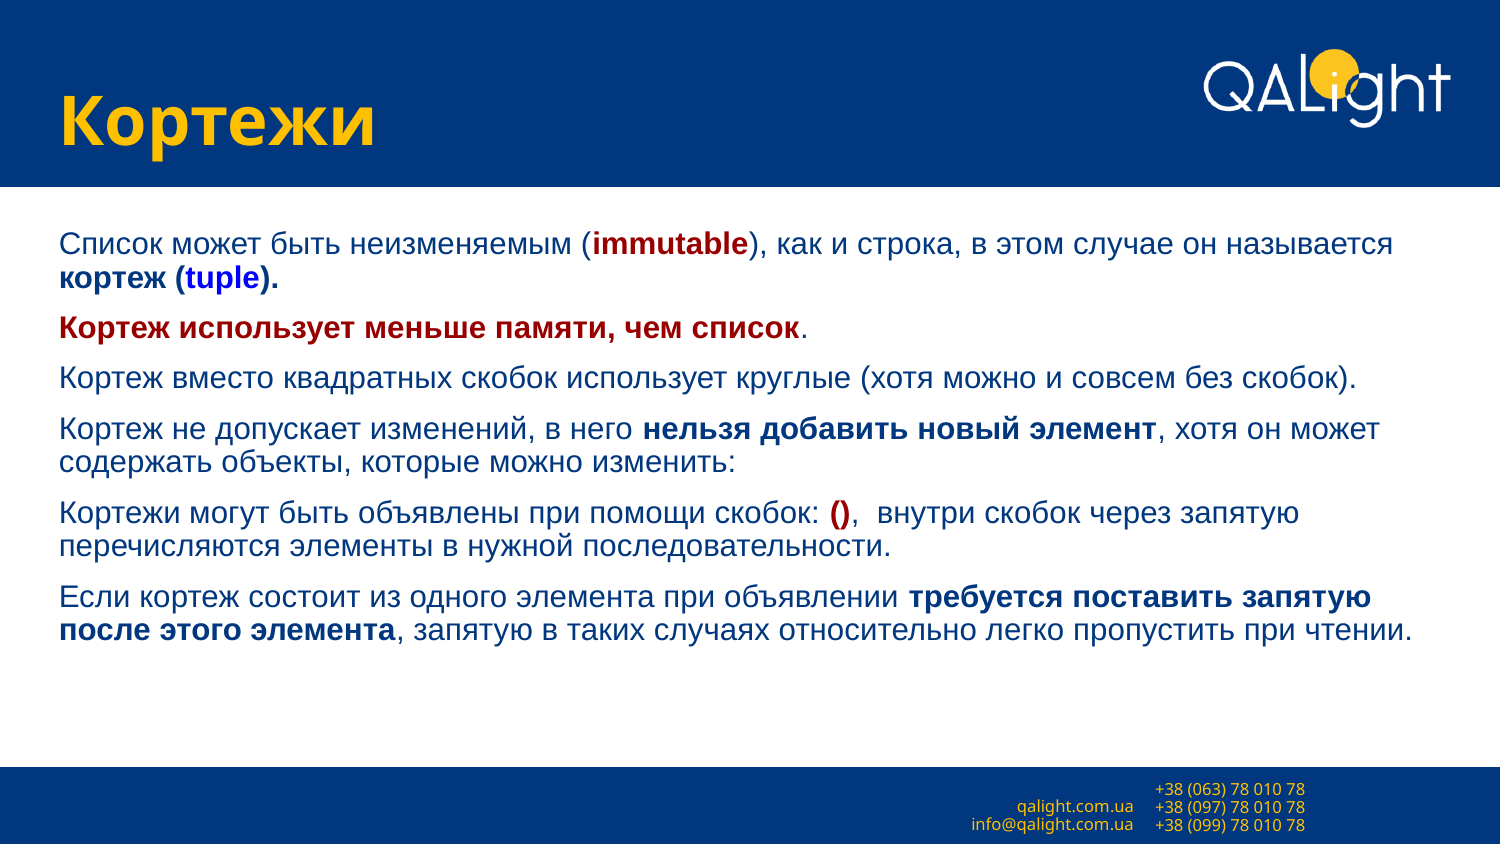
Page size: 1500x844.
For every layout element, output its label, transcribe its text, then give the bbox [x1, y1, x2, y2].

picture [1200, 48, 1453, 130]
subtitle Список может быть неизменяемым (immutable), как и строка, в этом случае он называется кортеж (tuple). Кортеж использует меньше памяти, чем список. Кортеж вместо квадратных скобок использует круглые (хотя можно и совсем без скобок). Кортеж не допускает изменений, в него нельзя добавить новый элемент, хотя он может содержать объекты, которые можно изменить: Кортежи могут быть объявлены при помощи скобок: (), внутри скобок через запятую перечисляются элементы в нужной последовательности. Если кортеж состоит из одного элемента при объявлении требуется поставить запятую после этого элемента, запятую в таких случаях относительно легко пропустить при чтении. [47, 216, 1448, 763]
title Кортежи [47, 15, 1187, 172]
